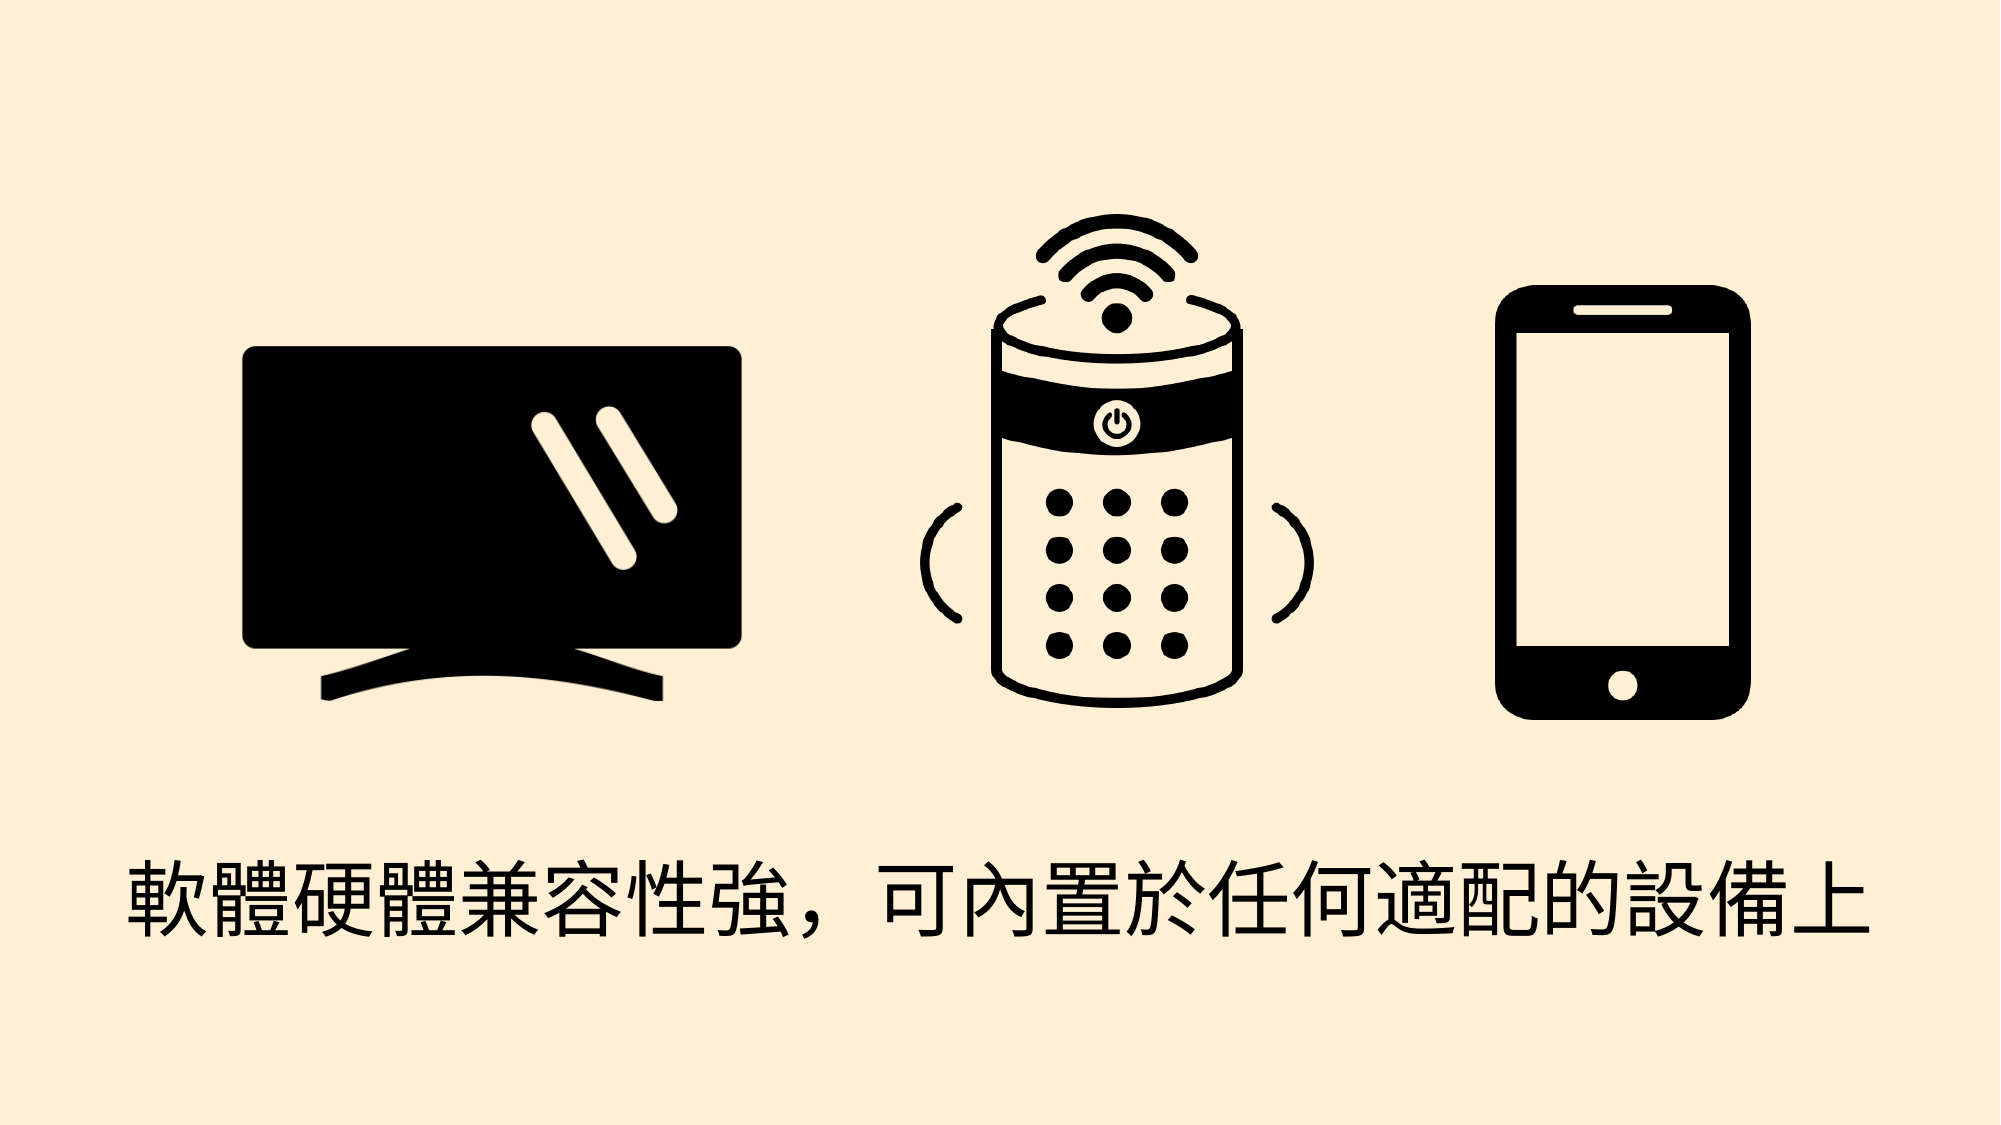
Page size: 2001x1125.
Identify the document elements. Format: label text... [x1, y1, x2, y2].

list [124, 201, 797, 780]
picture [797, 186, 1876, 826]
title 軟體硬體兼容性強，可內置於任何適配的設備上 [0, 794, 2000, 1013]
